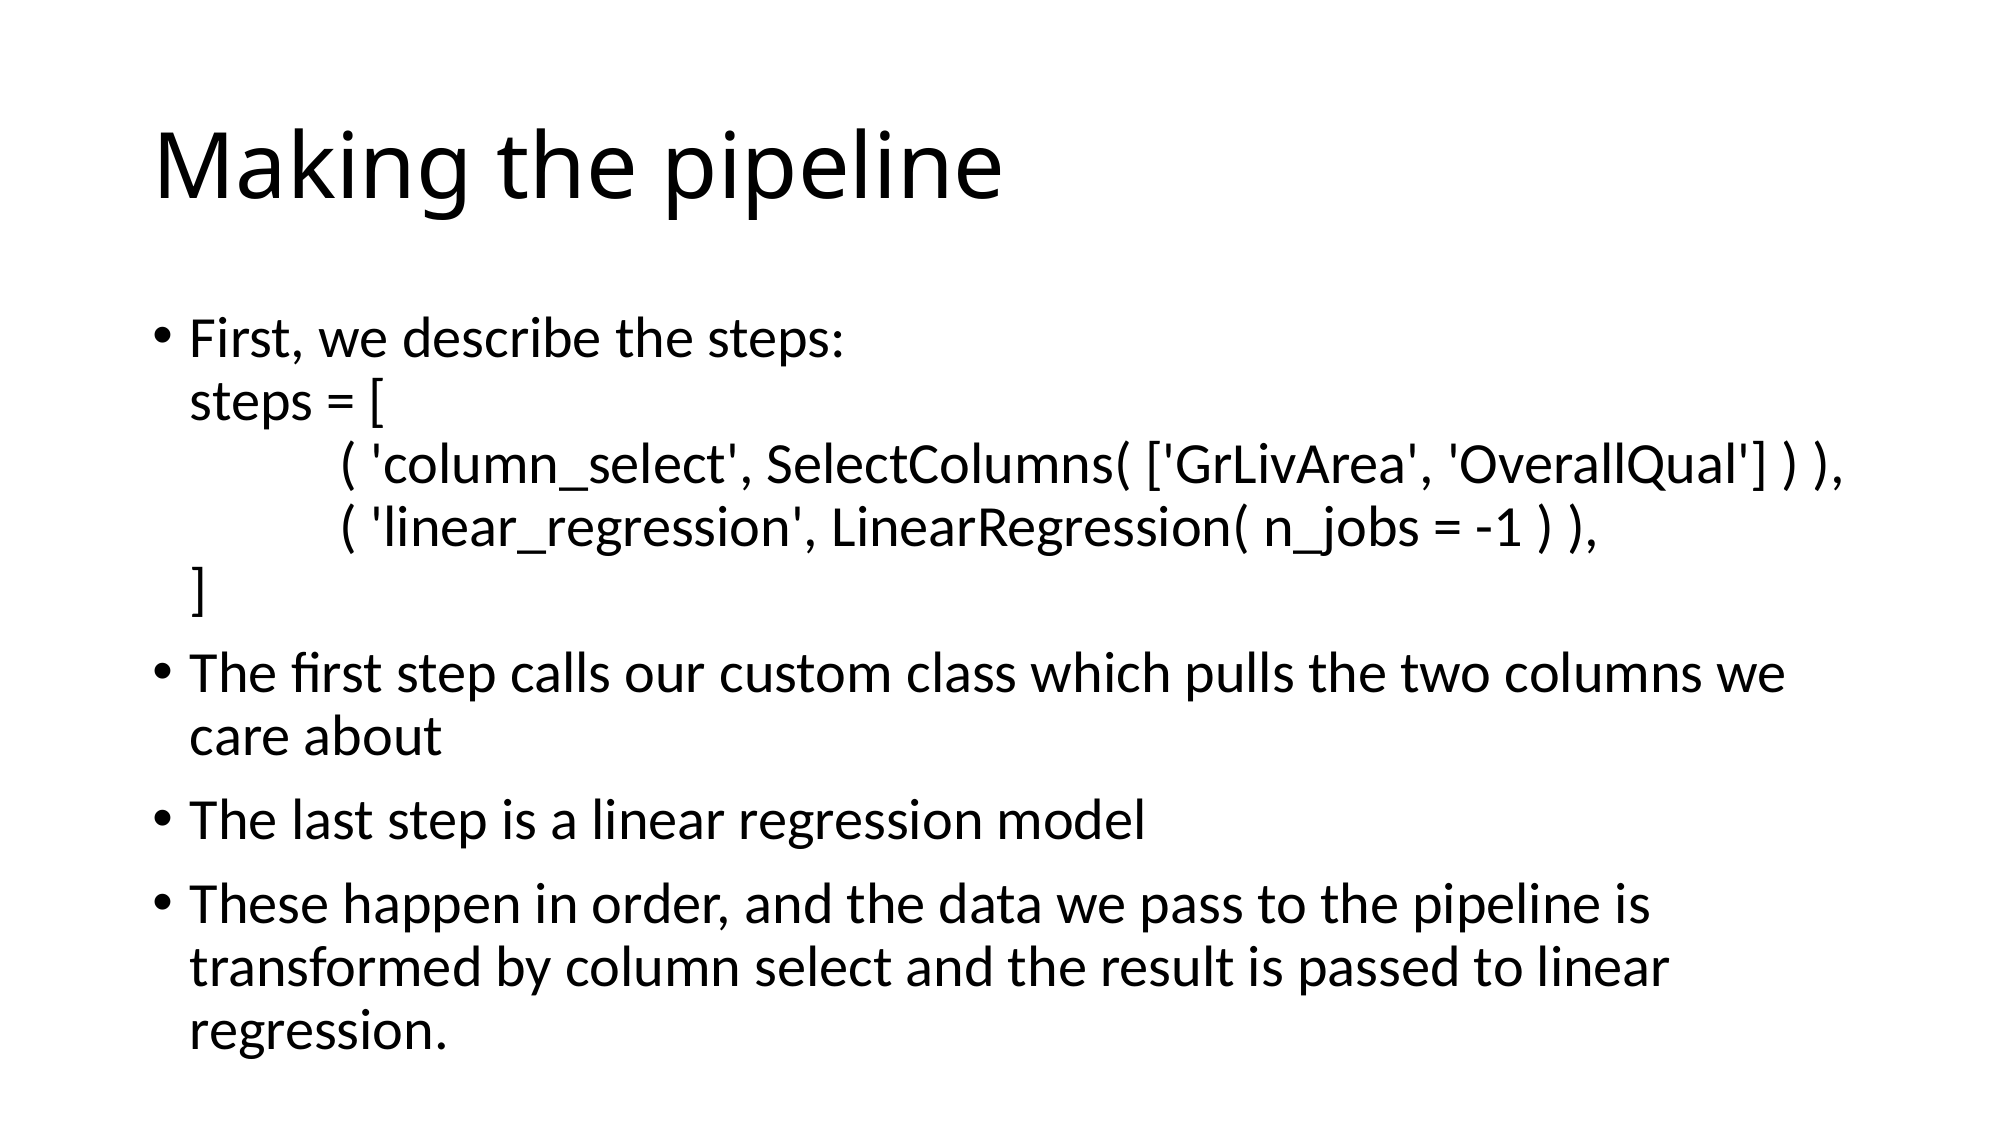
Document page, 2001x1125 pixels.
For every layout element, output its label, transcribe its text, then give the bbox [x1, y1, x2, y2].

list First, we describe the steps: steps = [ ( 'column_select', SelectColumns( ['GrLivArea', 'OverallQual'] ) ), ( 'linear_regression', LinearRegression( n_jobs = -1 ) ), ] The first step calls our custom class which pulls the two columns we care about The last step is a linear regression model These happen in order, and the data we pass to the pipeline is transformed by column select and the result is passed to linear regression. [137, 299, 1863, 1100]
title Making the pipeline [137, 59, 1863, 278]
